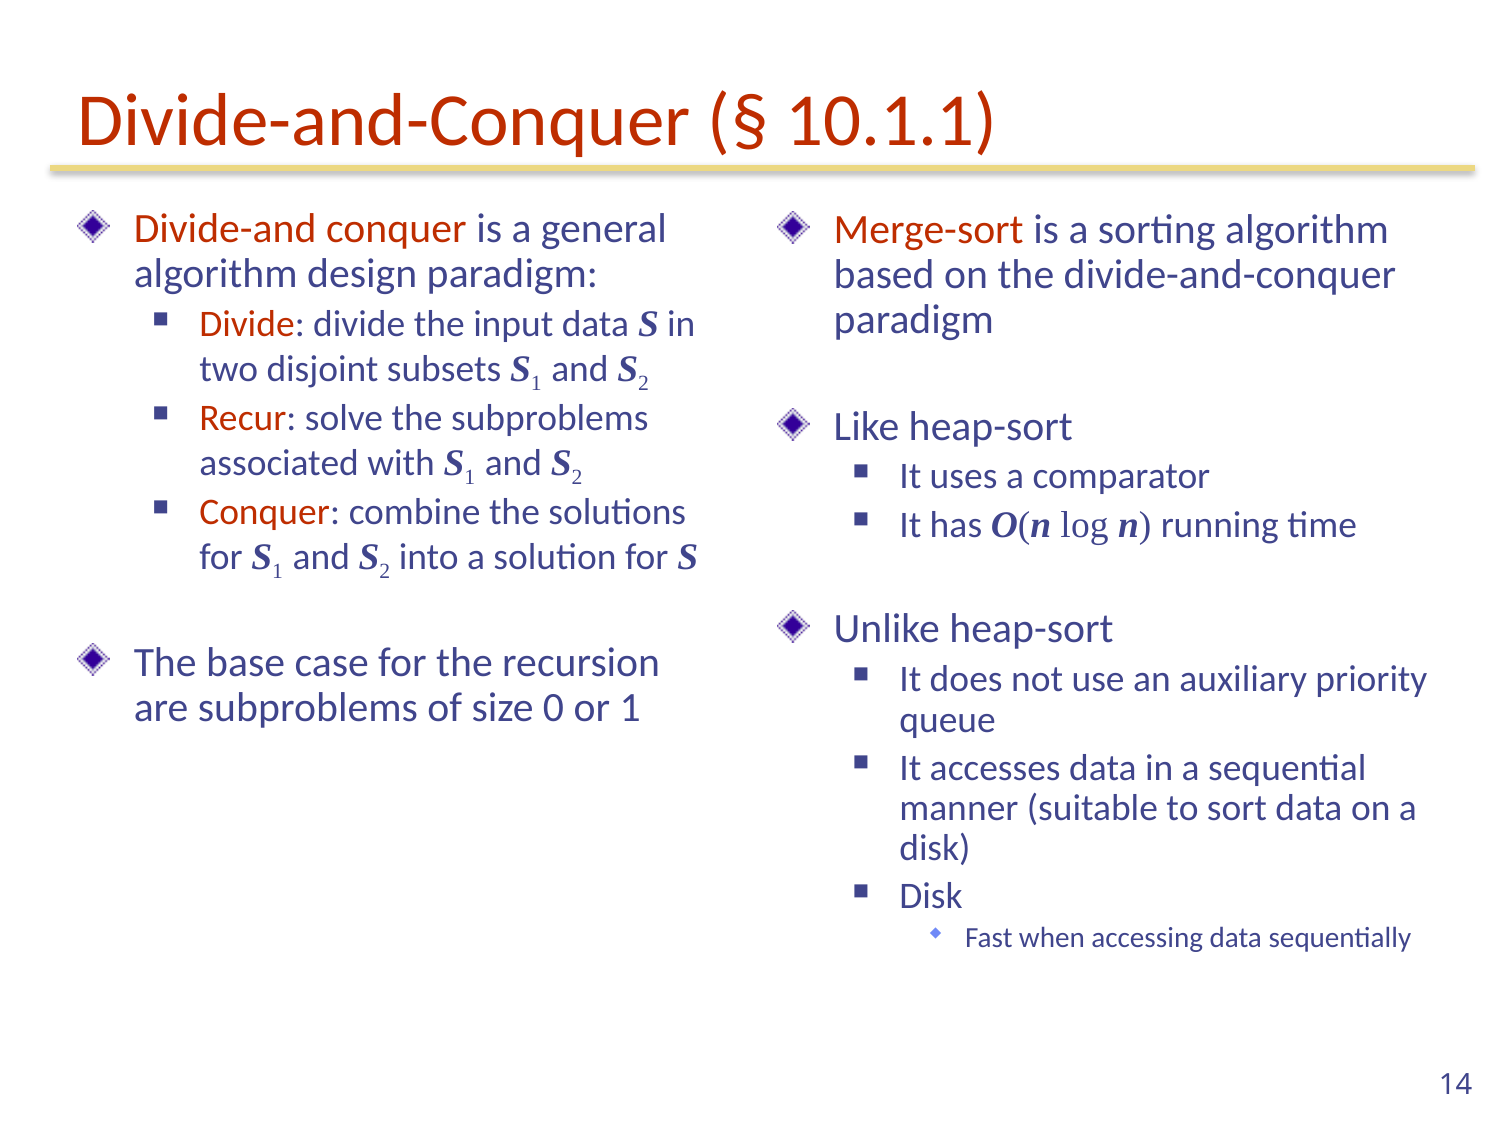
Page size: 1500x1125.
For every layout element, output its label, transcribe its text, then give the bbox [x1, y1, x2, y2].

picture [77, 643, 110, 676]
picture [777, 408, 810, 441]
slide_number 14 [1175, 1037, 1488, 1113]
list Divide-and conquer is a general algorithm design paradigm: Divide: divide the input data S in two disjoint subsets S1 and S2 Recur: solve the subproblems associated with S1 and S2 Conquer: combine the solutions for S1 and S2 into a solution for S The base case for the recursion are subproblems of size 0 or 1 [62, 198, 726, 1063]
list Merge-sort is a sorting algorithm based on the divide-and-conquer paradigm Like heap-sort It uses a comparator It has O(n log n) running time Unlike heap-sort It does not use an auxiliary priority queue It accesses data in a sequential manner (suitable to sort data on a disk) Disk Fast when accessing data sequentially [762, 199, 1463, 1059]
picture [777, 610, 810, 643]
title Divide-and-Conquer (§ 10.1.1) [62, 49, 1463, 168]
picture [777, 211, 810, 244]
picture [77, 210, 110, 243]
